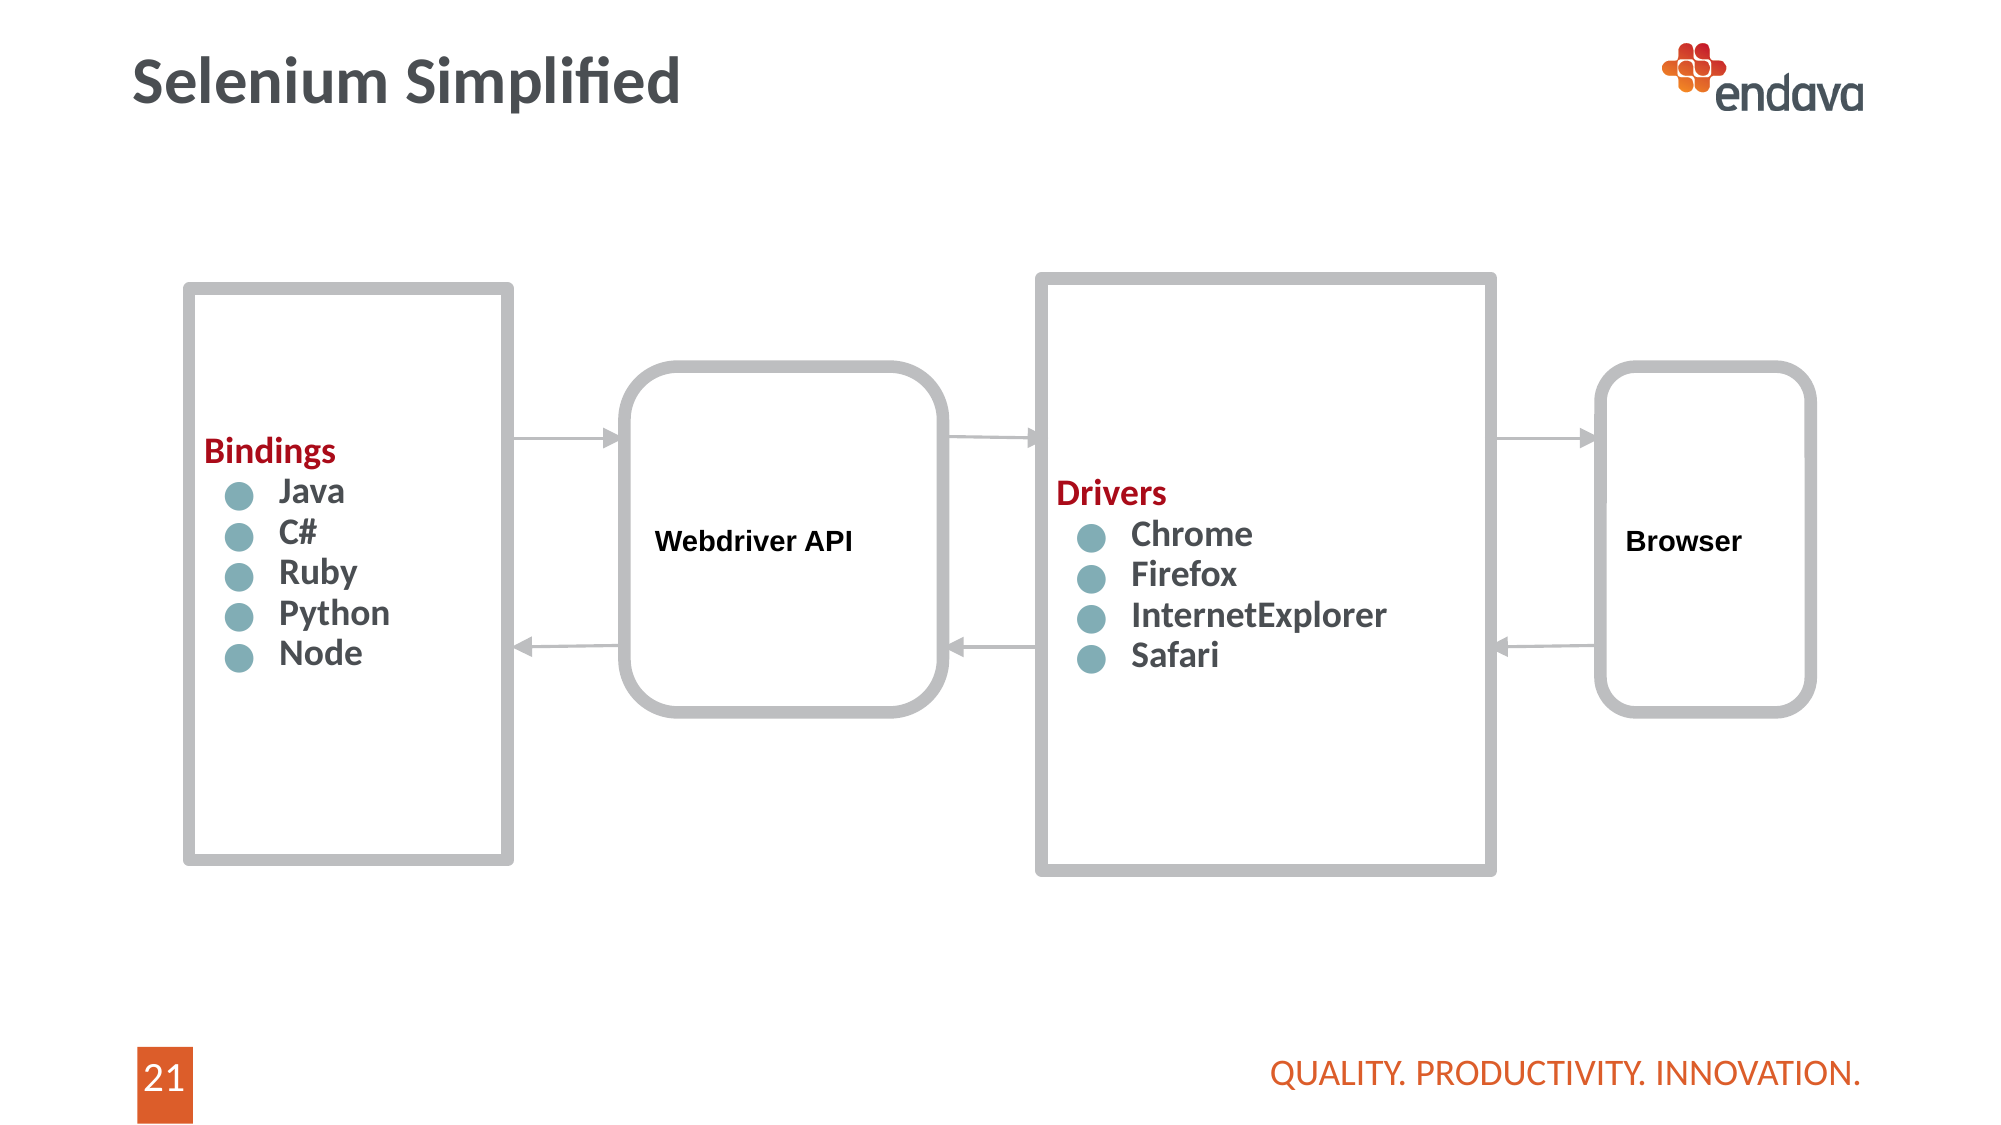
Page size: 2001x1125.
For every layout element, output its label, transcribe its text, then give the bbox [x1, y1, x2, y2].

title Selenium Simplified [132, 38, 1530, 218]
slide_number QUALITY. PRODUCTIVITY. INNOVATION. [1252, 1040, 1863, 1101]
picture [1662, 43, 1863, 111]
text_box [188, 278, 1812, 871]
